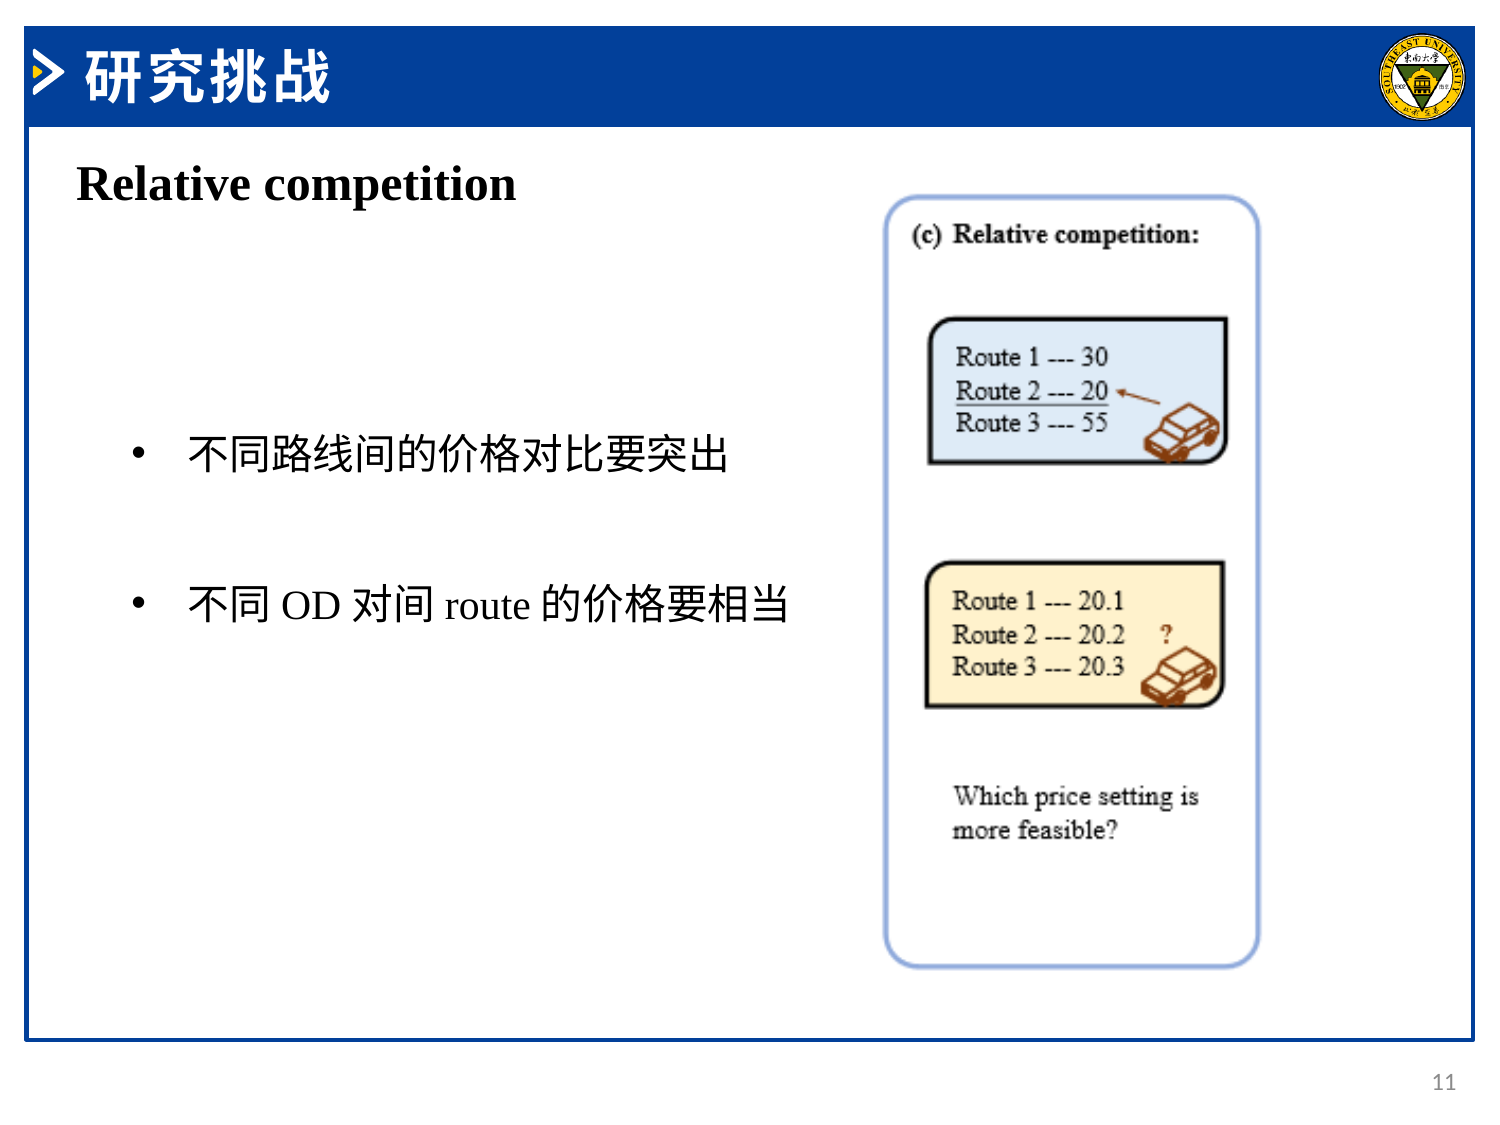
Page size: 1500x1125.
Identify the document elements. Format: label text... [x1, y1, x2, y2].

text_box 研究挑战 [70, 32, 605, 118]
picture [1378, 33, 1467, 121]
slide_number 11 [1382, 1051, 1472, 1111]
text_box Relative competition [61, 143, 532, 218]
picture [866, 165, 1311, 992]
text_box 不同路线间的价格对比要突出 不同OD对间route的价格要相当 [116, 420, 866, 635]
